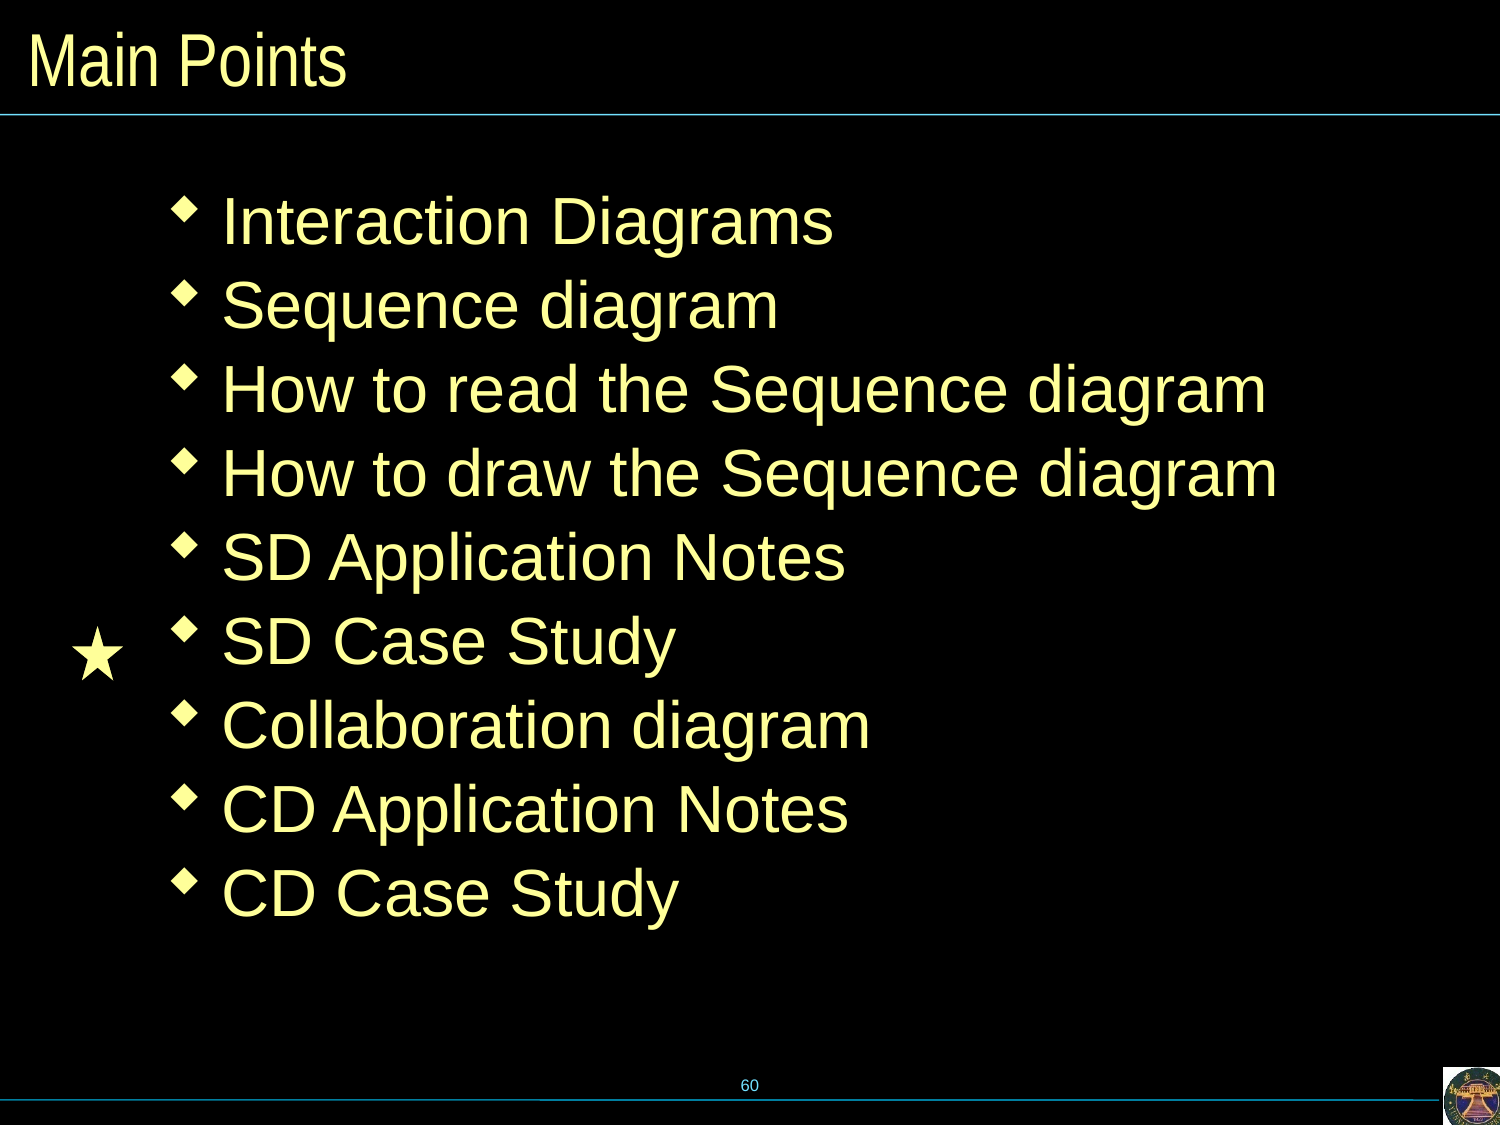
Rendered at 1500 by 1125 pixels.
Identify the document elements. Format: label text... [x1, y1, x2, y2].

list Interaction Diagrams Sequence diagram How to read the Sequence diagram How to draw the Sequence diagram SD Application Notes SD Case Study Collaboration diagram CD Application Notes CD Case Study [147, 184, 1424, 1012]
text_box [68, 621, 127, 684]
picture [1443, 1067, 1500, 1125]
title Main Points [12, 12, 1489, 100]
